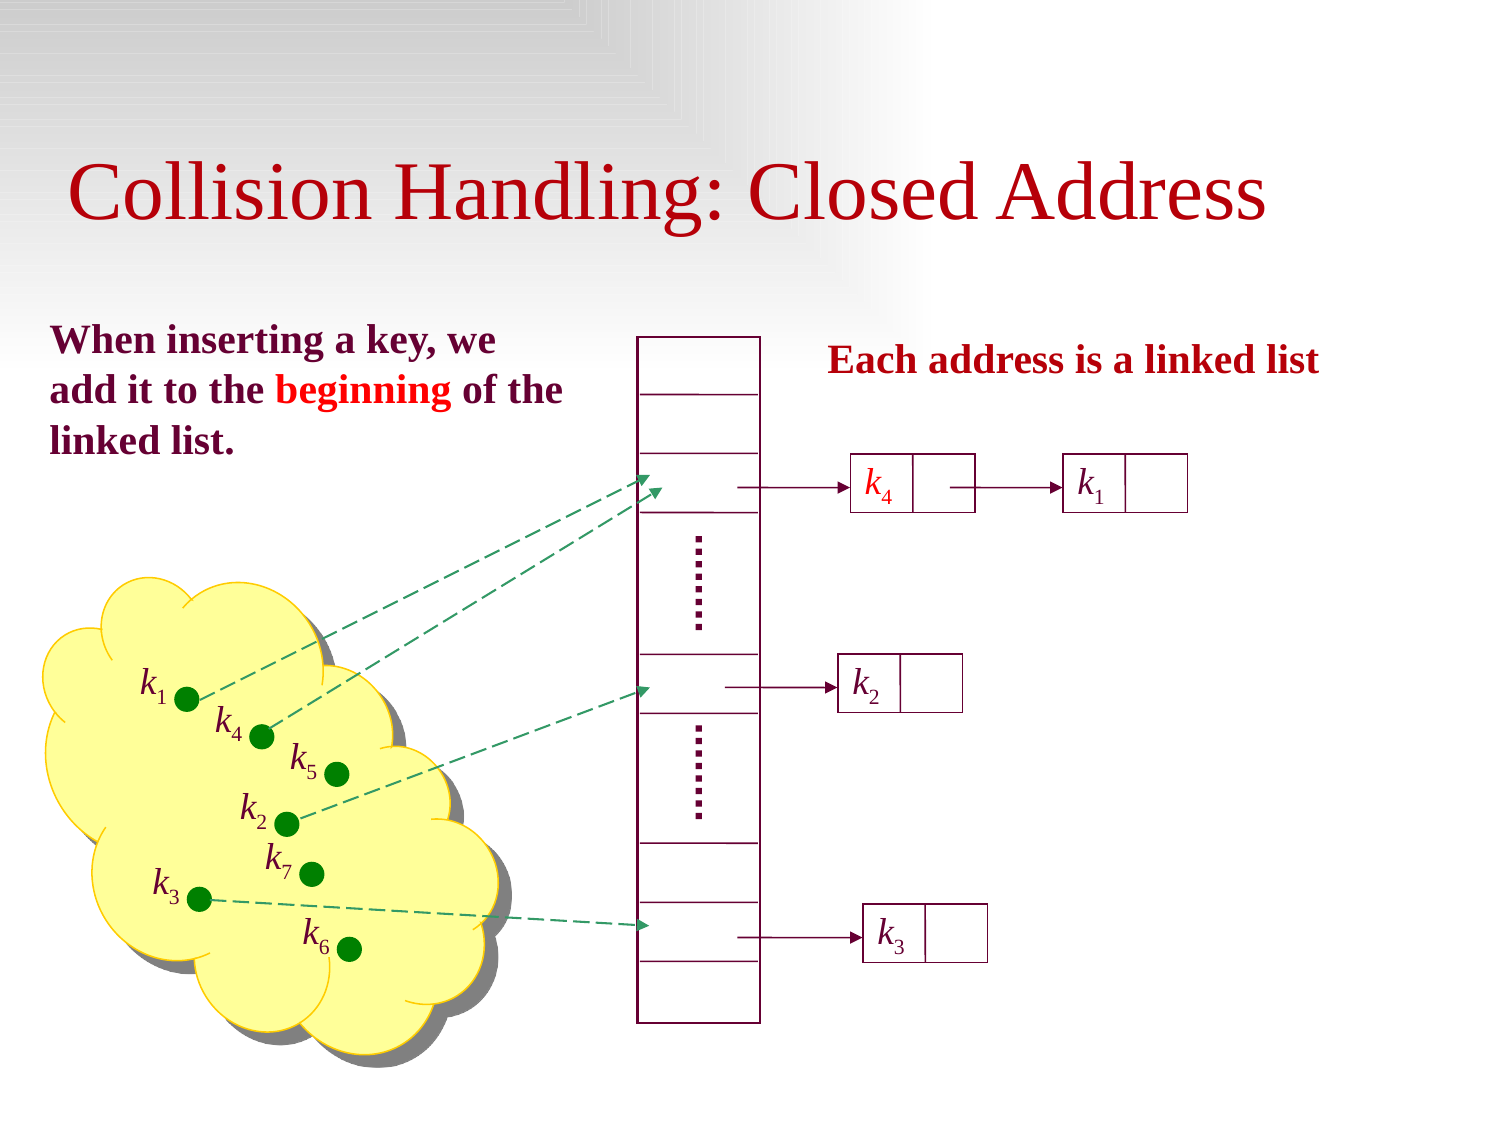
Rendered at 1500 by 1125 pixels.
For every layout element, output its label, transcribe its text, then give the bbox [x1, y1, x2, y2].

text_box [137, 849, 238, 912]
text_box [849, 449, 976, 513]
text_box [42, 577, 499, 1055]
text_box When inserting a key, we add it to the beginning of the linked list. [34, 304, 585, 470]
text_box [124, 649, 226, 712]
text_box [199, 687, 301, 749]
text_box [224, 774, 326, 837]
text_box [274, 724, 376, 787]
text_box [637, 337, 761, 1023]
text_box [765, 681, 832, 694]
text_box [765, 931, 857, 944]
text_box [249, 824, 351, 887]
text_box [862, 899, 988, 963]
title Collision Handling: Closed Address [52, 128, 1469, 244]
text_box [979, 481, 1057, 494]
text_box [287, 899, 388, 962]
text_box Each address is a linked list [812, 324, 1363, 390]
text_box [1062, 449, 1188, 513]
text_box [765, 481, 844, 494]
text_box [837, 649, 963, 713]
